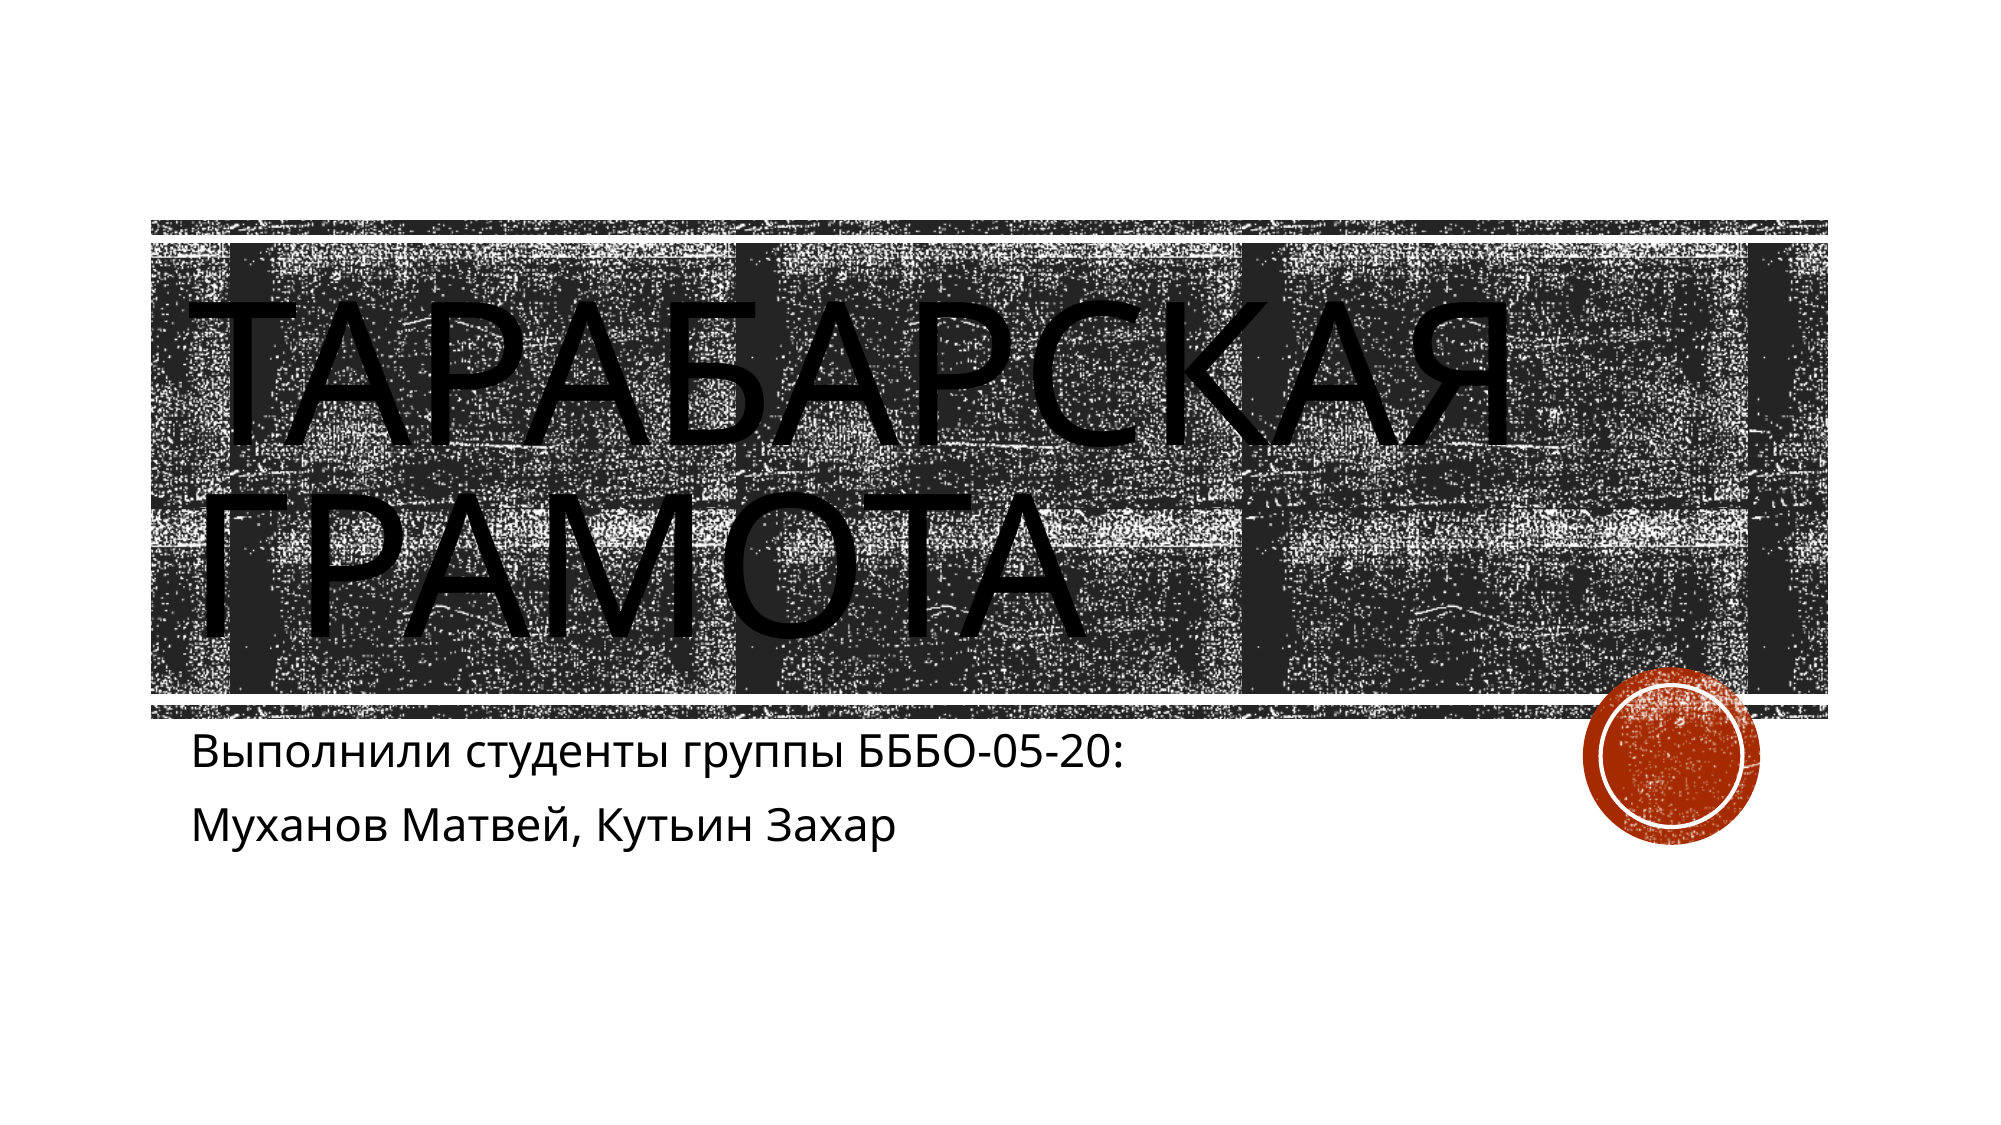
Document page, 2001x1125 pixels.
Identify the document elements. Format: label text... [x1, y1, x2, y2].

subtitle Выполнили студенты группы БББО-05-20: Муханов Матвей, Кутьин Захар [175, 720, 1470, 896]
title Тарабарская грамота [172, 234, 1808, 733]
